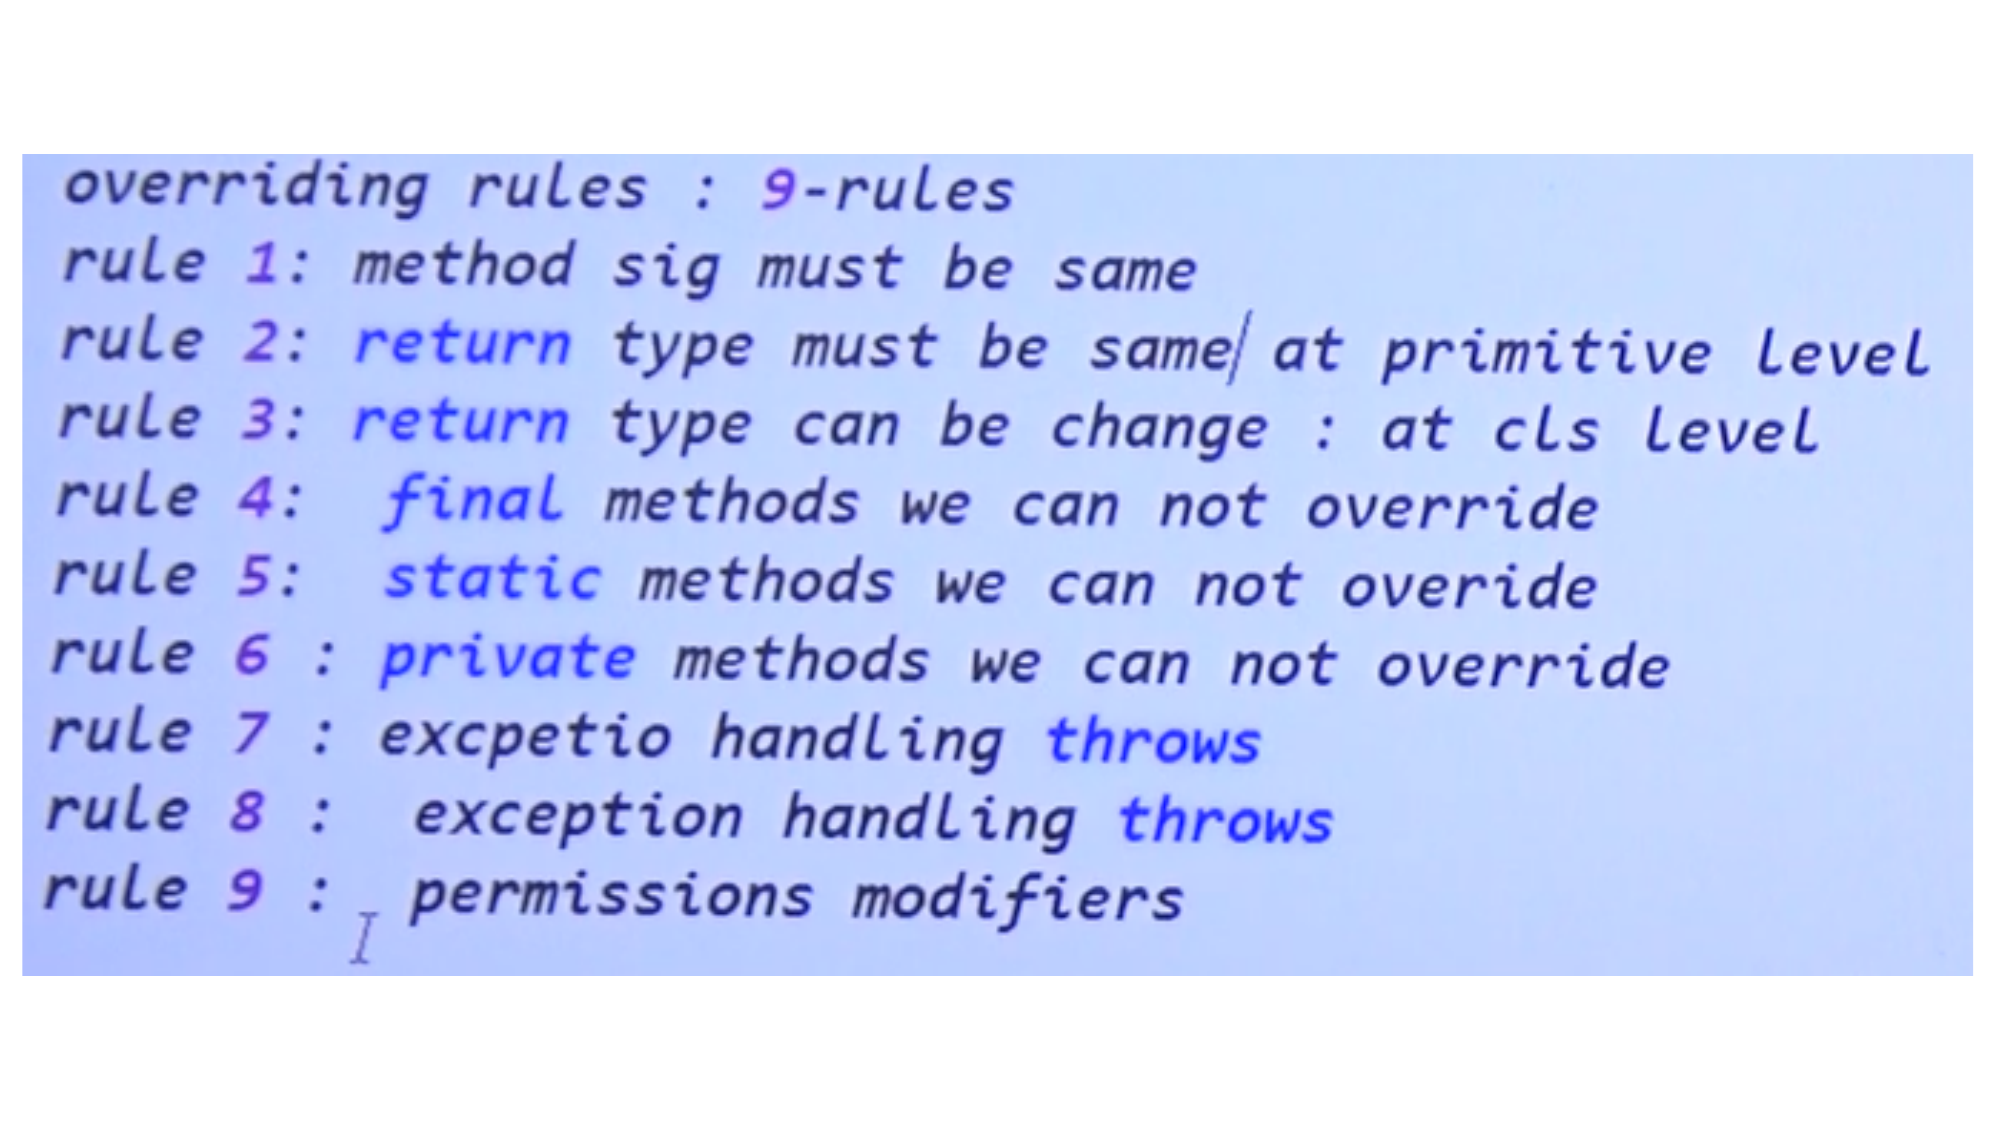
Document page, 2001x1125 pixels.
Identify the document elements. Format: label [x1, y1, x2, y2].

picture [22, 154, 1974, 977]
